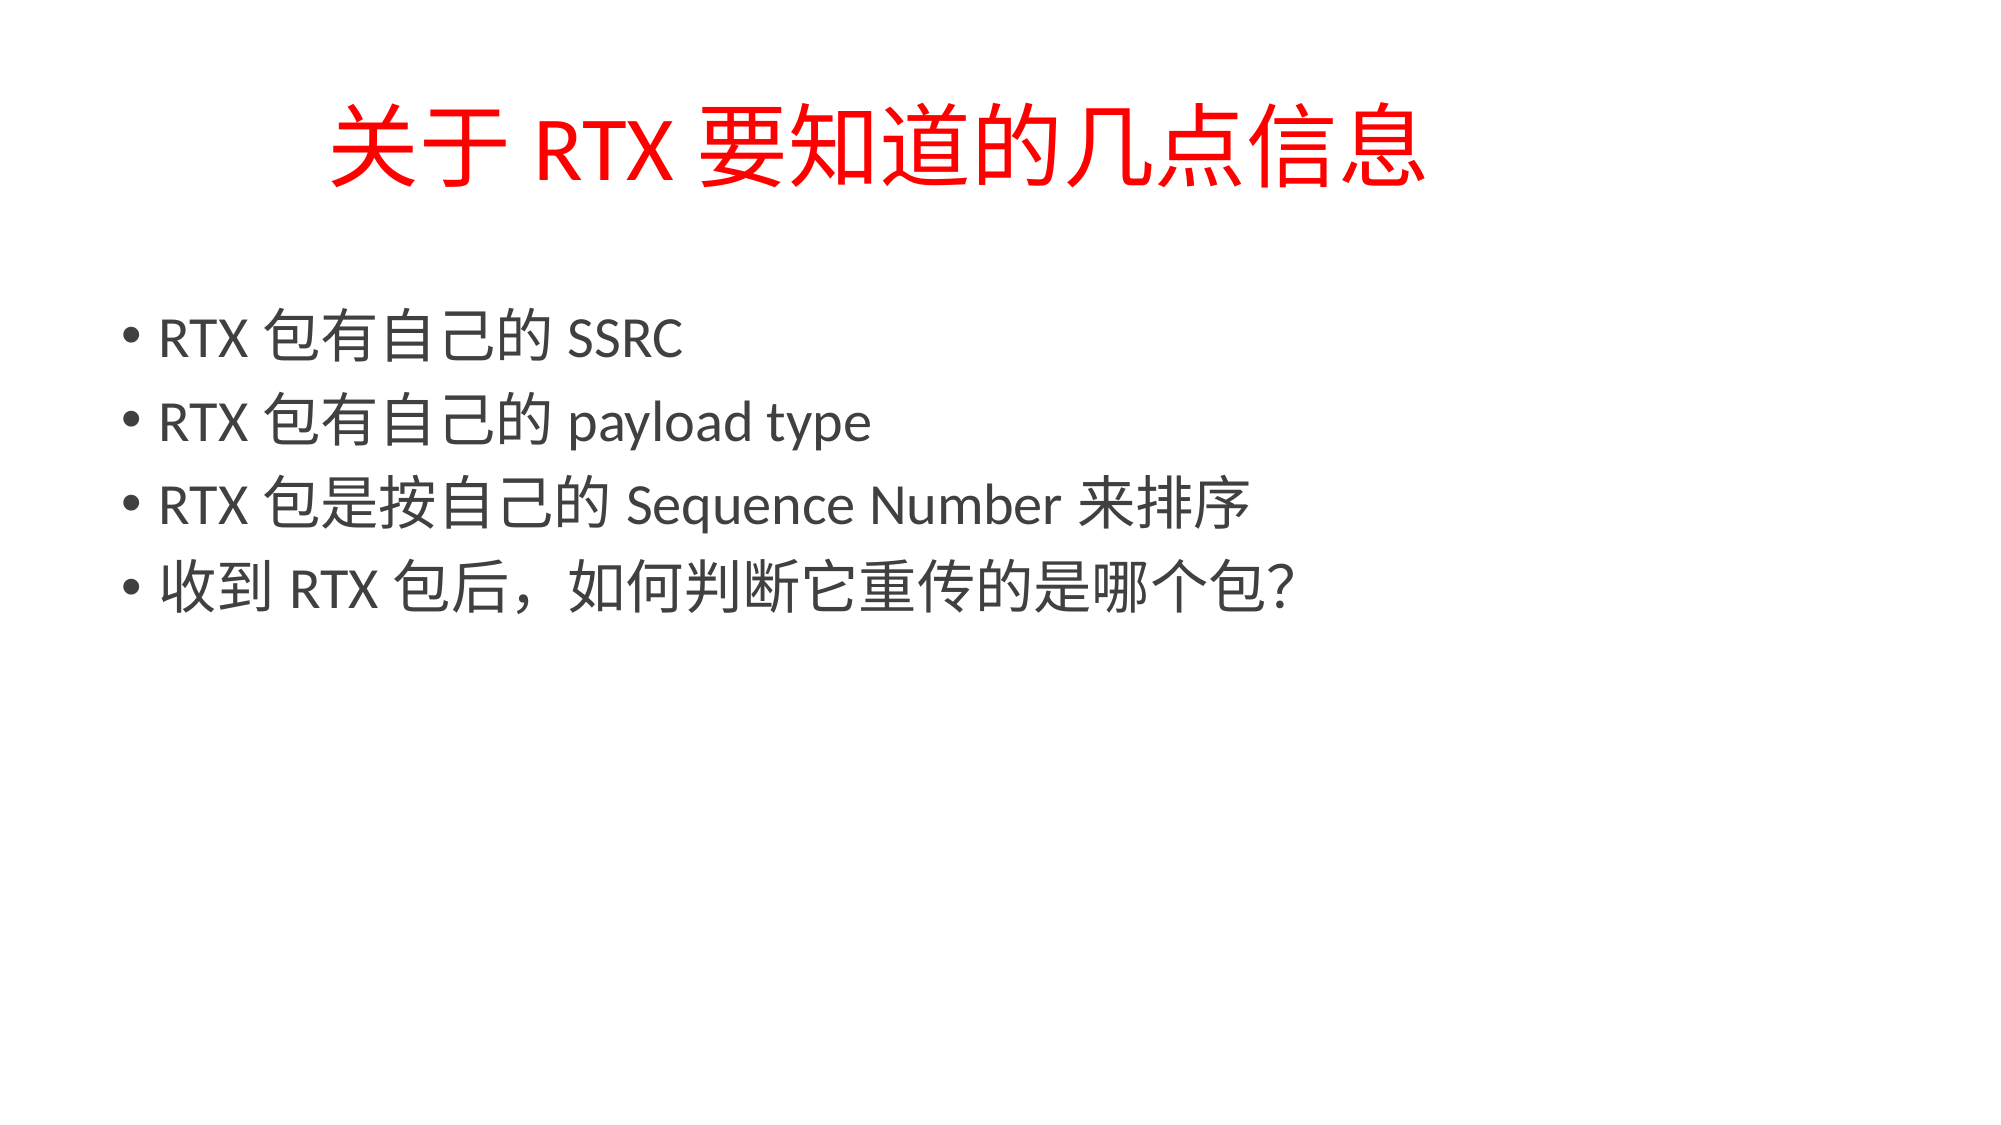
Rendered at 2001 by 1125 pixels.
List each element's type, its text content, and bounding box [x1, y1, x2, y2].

title 关于RTX要知道的几点信息 [106, 42, 1832, 260]
list RTX包有自己的SSRC RTX包有自己的payload type RTX包是按自己的Sequence Number来排序 收到RTX包后，如何判断它重传的是哪个包？ [106, 299, 1832, 1014]
